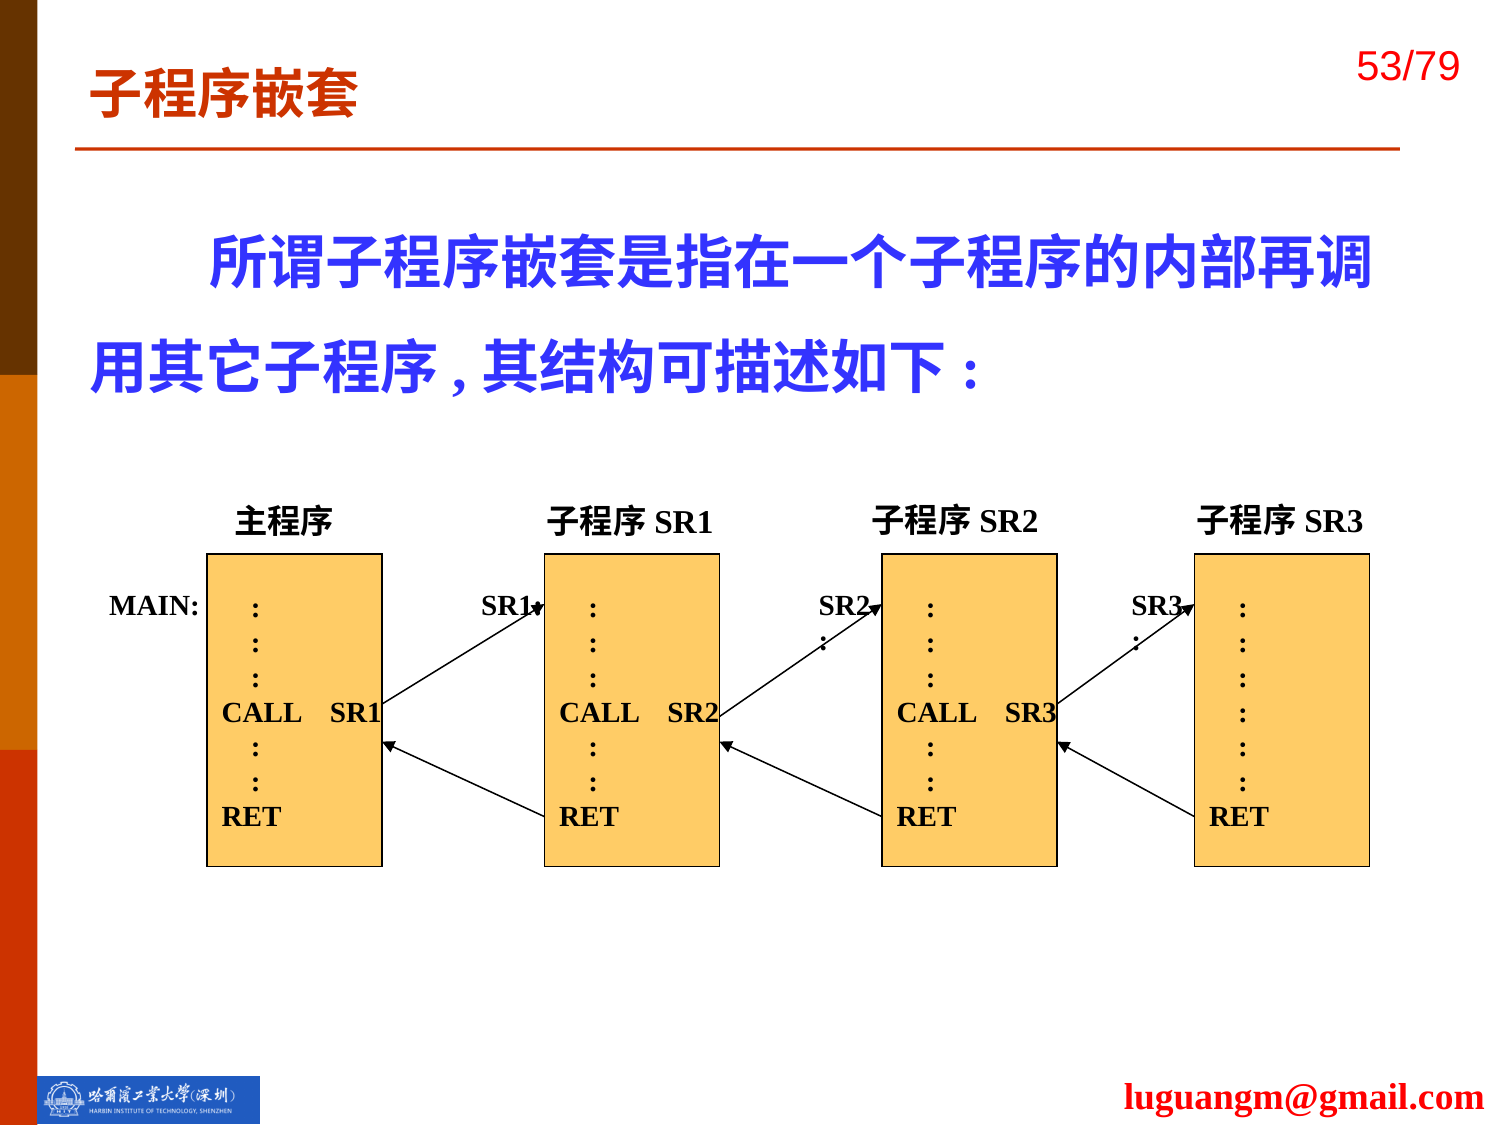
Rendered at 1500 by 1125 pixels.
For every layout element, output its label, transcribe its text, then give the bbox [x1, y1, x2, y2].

text_box SR1: [466, 579, 567, 629]
text_box 子程序嵌套 [74, 52, 1123, 132]
text_box : : : CALL SR3 : : RET [881, 554, 1057, 867]
text_box 子程序SR3 [1181, 491, 1382, 547]
text_box MAIN: [94, 579, 220, 629]
text_box [381, 741, 545, 817]
text_box : : : CALL SR1 : : RET [206, 554, 382, 867]
text_box : : : CALL SR2 : : RET [544, 554, 720, 867]
text_box SR2: [803, 579, 892, 664]
picture [37, 1076, 260, 1124]
text_box [381, 604, 545, 705]
text_box : : : : : : RET [1194, 554, 1370, 867]
text_box [719, 604, 882, 717]
text_box [719, 741, 882, 817]
subtitle 所谓子程序嵌套是指在一个子程序的内部再调用其它子程序,其结构可描述如下: [73, 182, 1410, 371]
text_box [1056, 741, 1195, 817]
text_box [1056, 604, 1195, 705]
text_box 主程序 [219, 492, 420, 548]
text_box 子程序SR1 [531, 492, 732, 548]
text_box SR3: [1116, 579, 1204, 664]
text_box 子程序SR2 [856, 491, 1057, 547]
